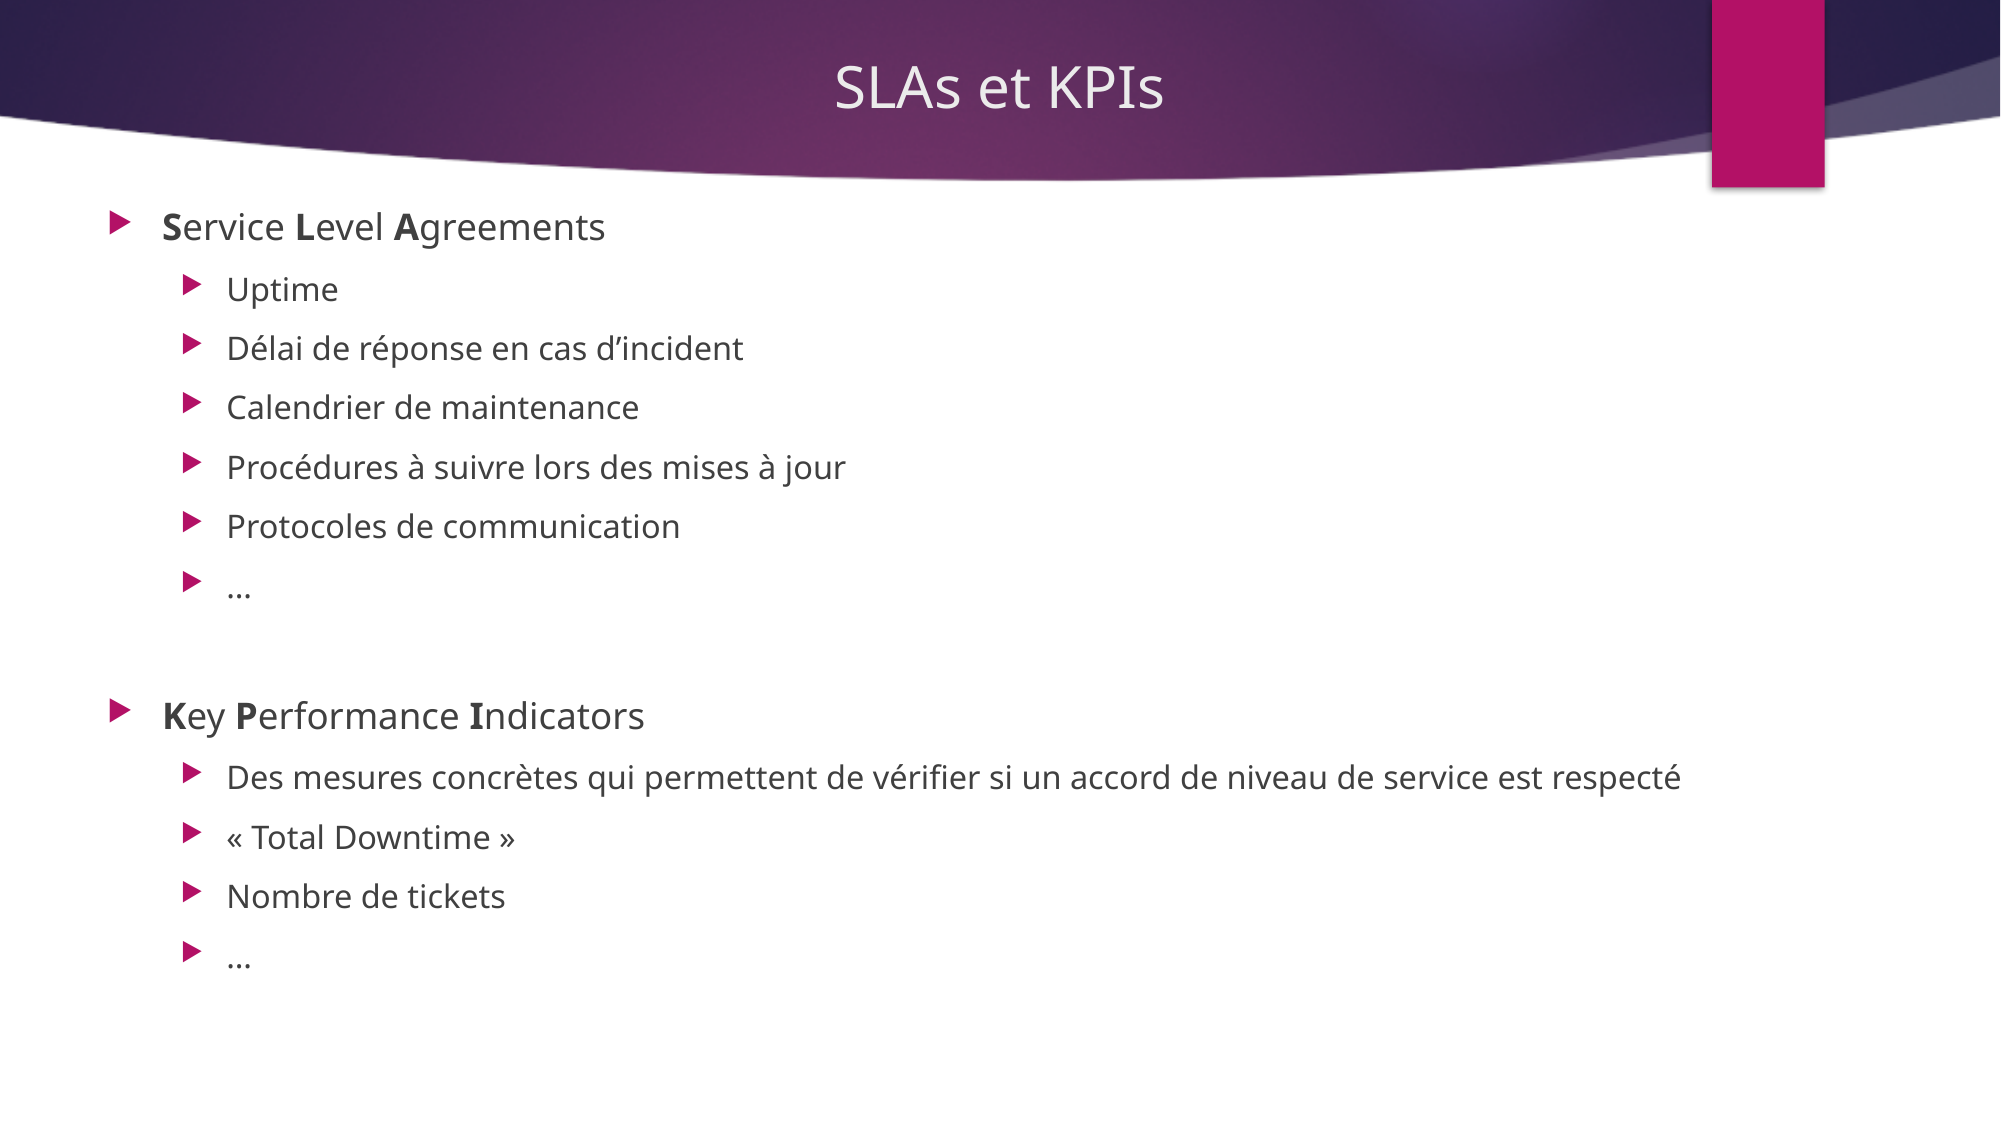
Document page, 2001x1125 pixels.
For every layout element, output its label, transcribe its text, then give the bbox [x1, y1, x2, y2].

title SLAs et KPIs [281, 12, 1719, 158]
list Service Level Agreements Uptime Délai de réponse en cas d’incident Calendrier de maintenance Procédures à suivre lors des mises à jour Protocoles de communication … Key Performance Indicators Des mesures concrètes qui permettent de vérifier si un accord de niveau de service est respecté « Total Downtime » Nombre de tickets … [92, 196, 1911, 988]
picture [0, 0, 2001, 933]
